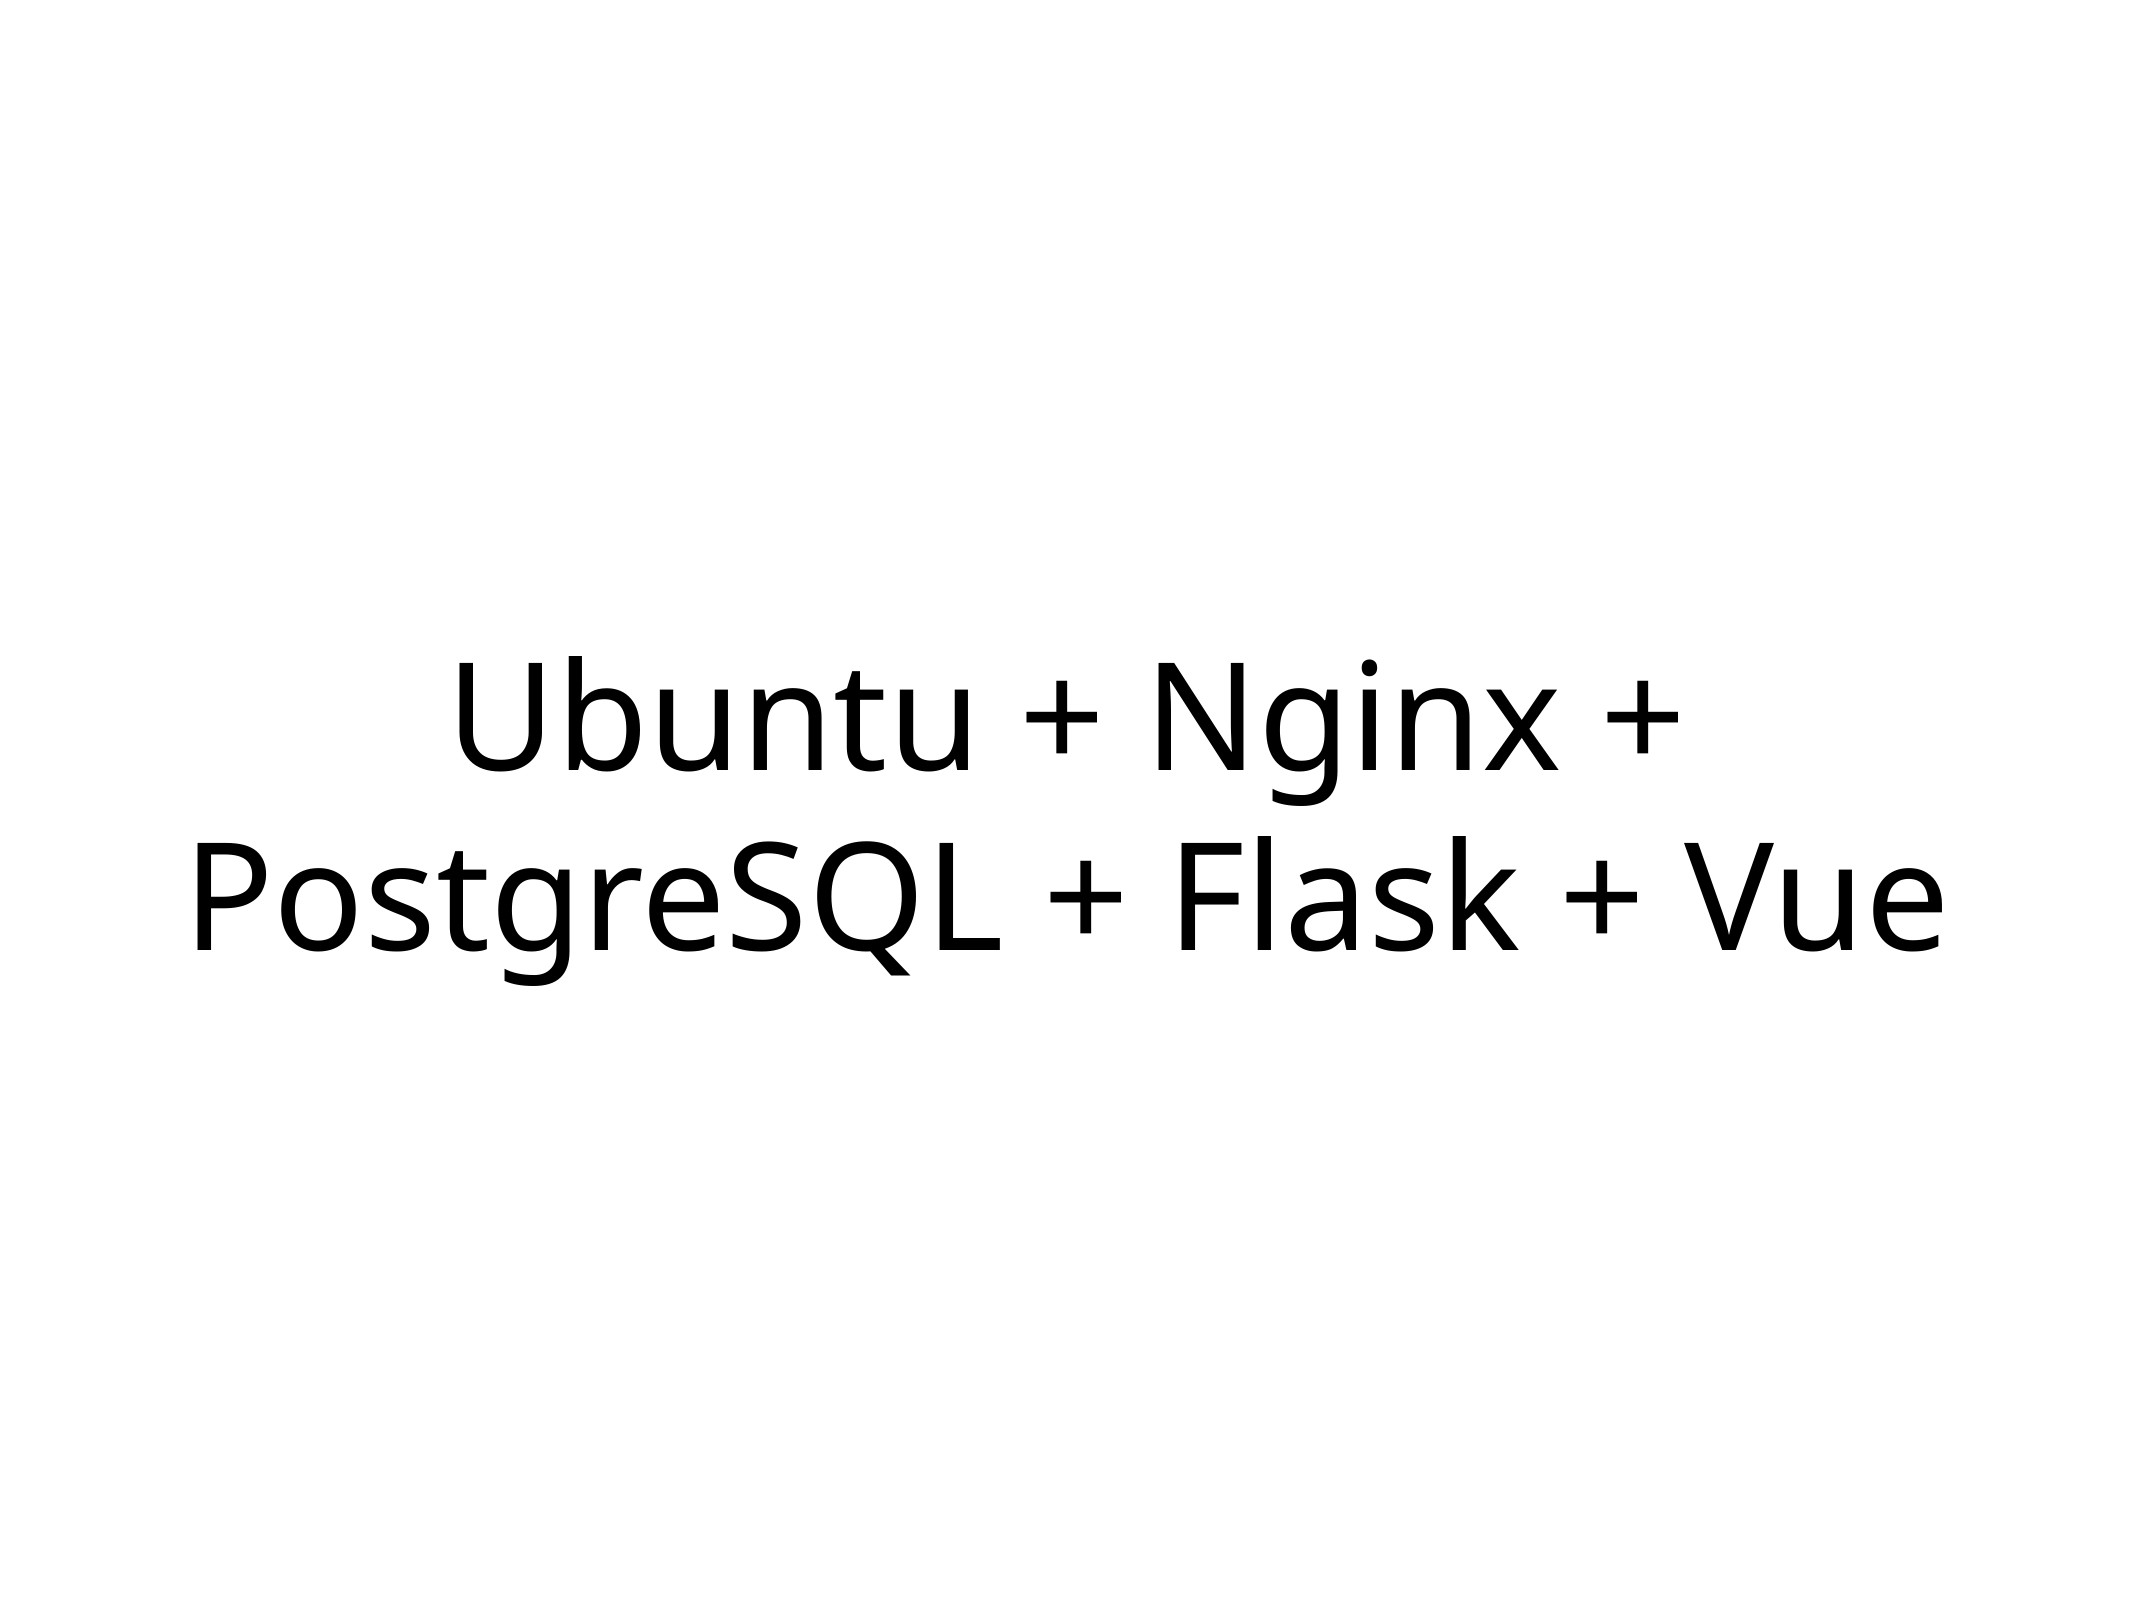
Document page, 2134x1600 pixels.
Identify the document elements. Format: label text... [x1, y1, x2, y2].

title Ubuntu + Nginx + PostgreSQL + Flask + Vue [153, 528, 1981, 1072]
